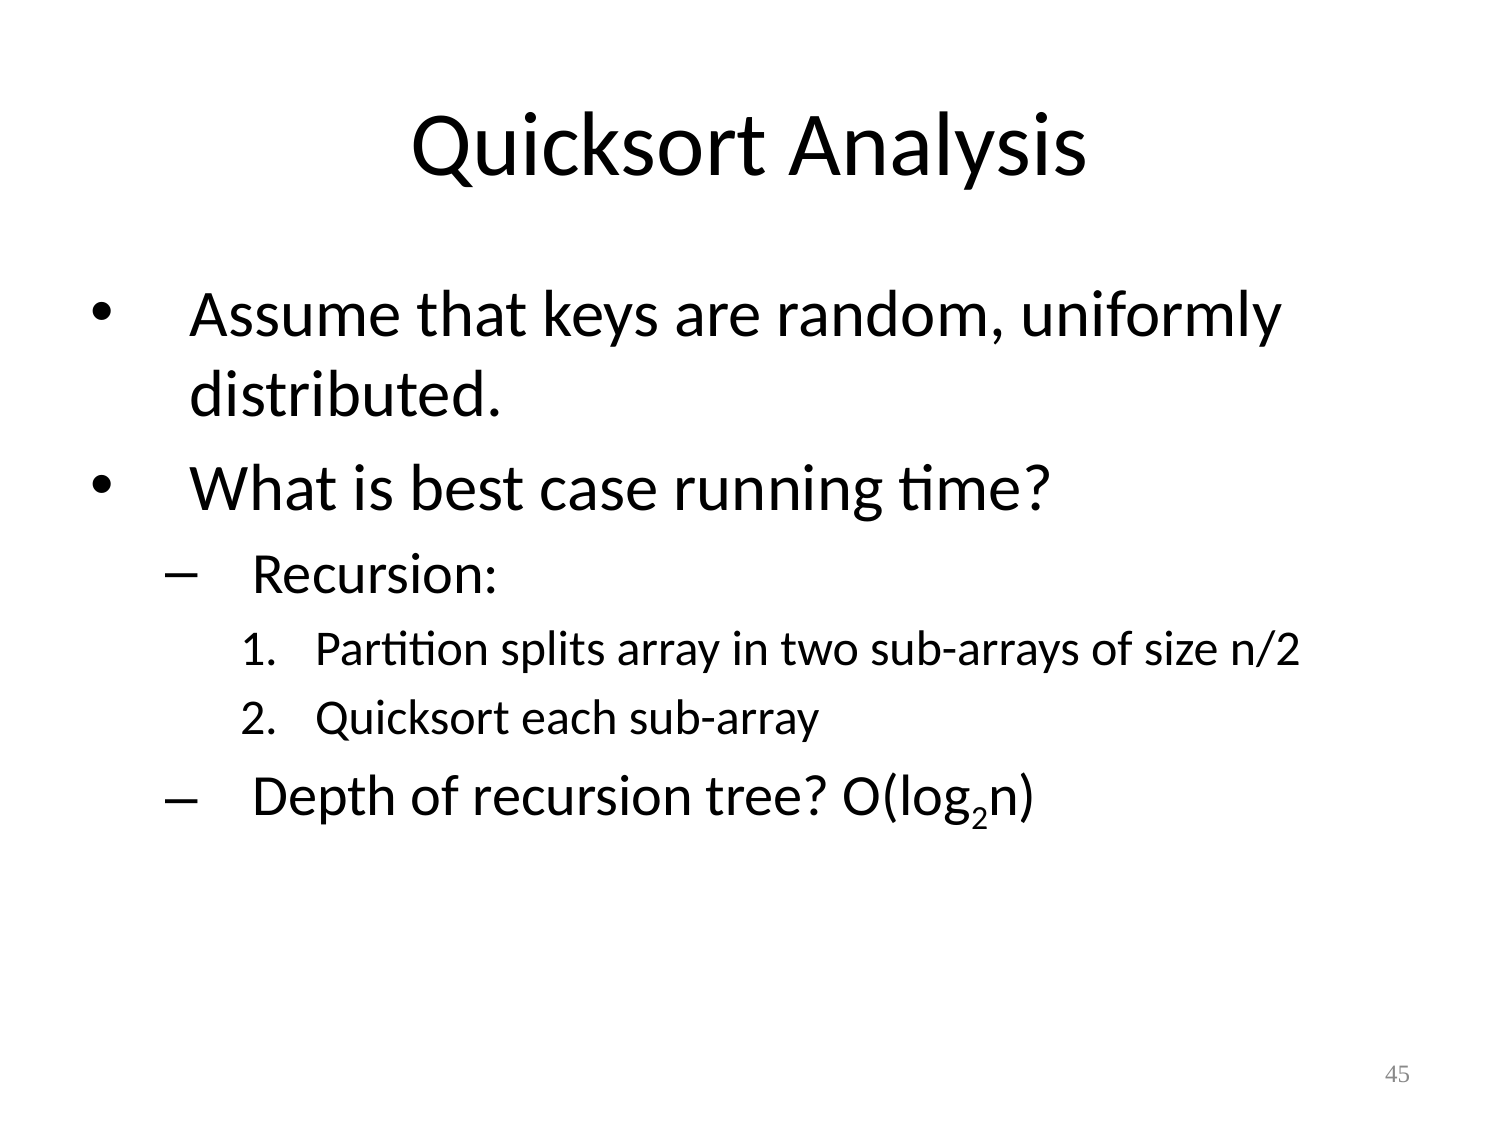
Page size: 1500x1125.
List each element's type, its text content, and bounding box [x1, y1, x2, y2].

list Assume that keys are random, uniformly distributed. What is best case running time? Recursion: Partition splits array in two sub-arrays of size n/2 Quicksort each sub-array Depth of recursion tree? O(log2n) [75, 262, 1425, 1005]
slide_number 45 [1074, 1042, 1425, 1103]
title Quicksort Analysis [75, 45, 1425, 233]
